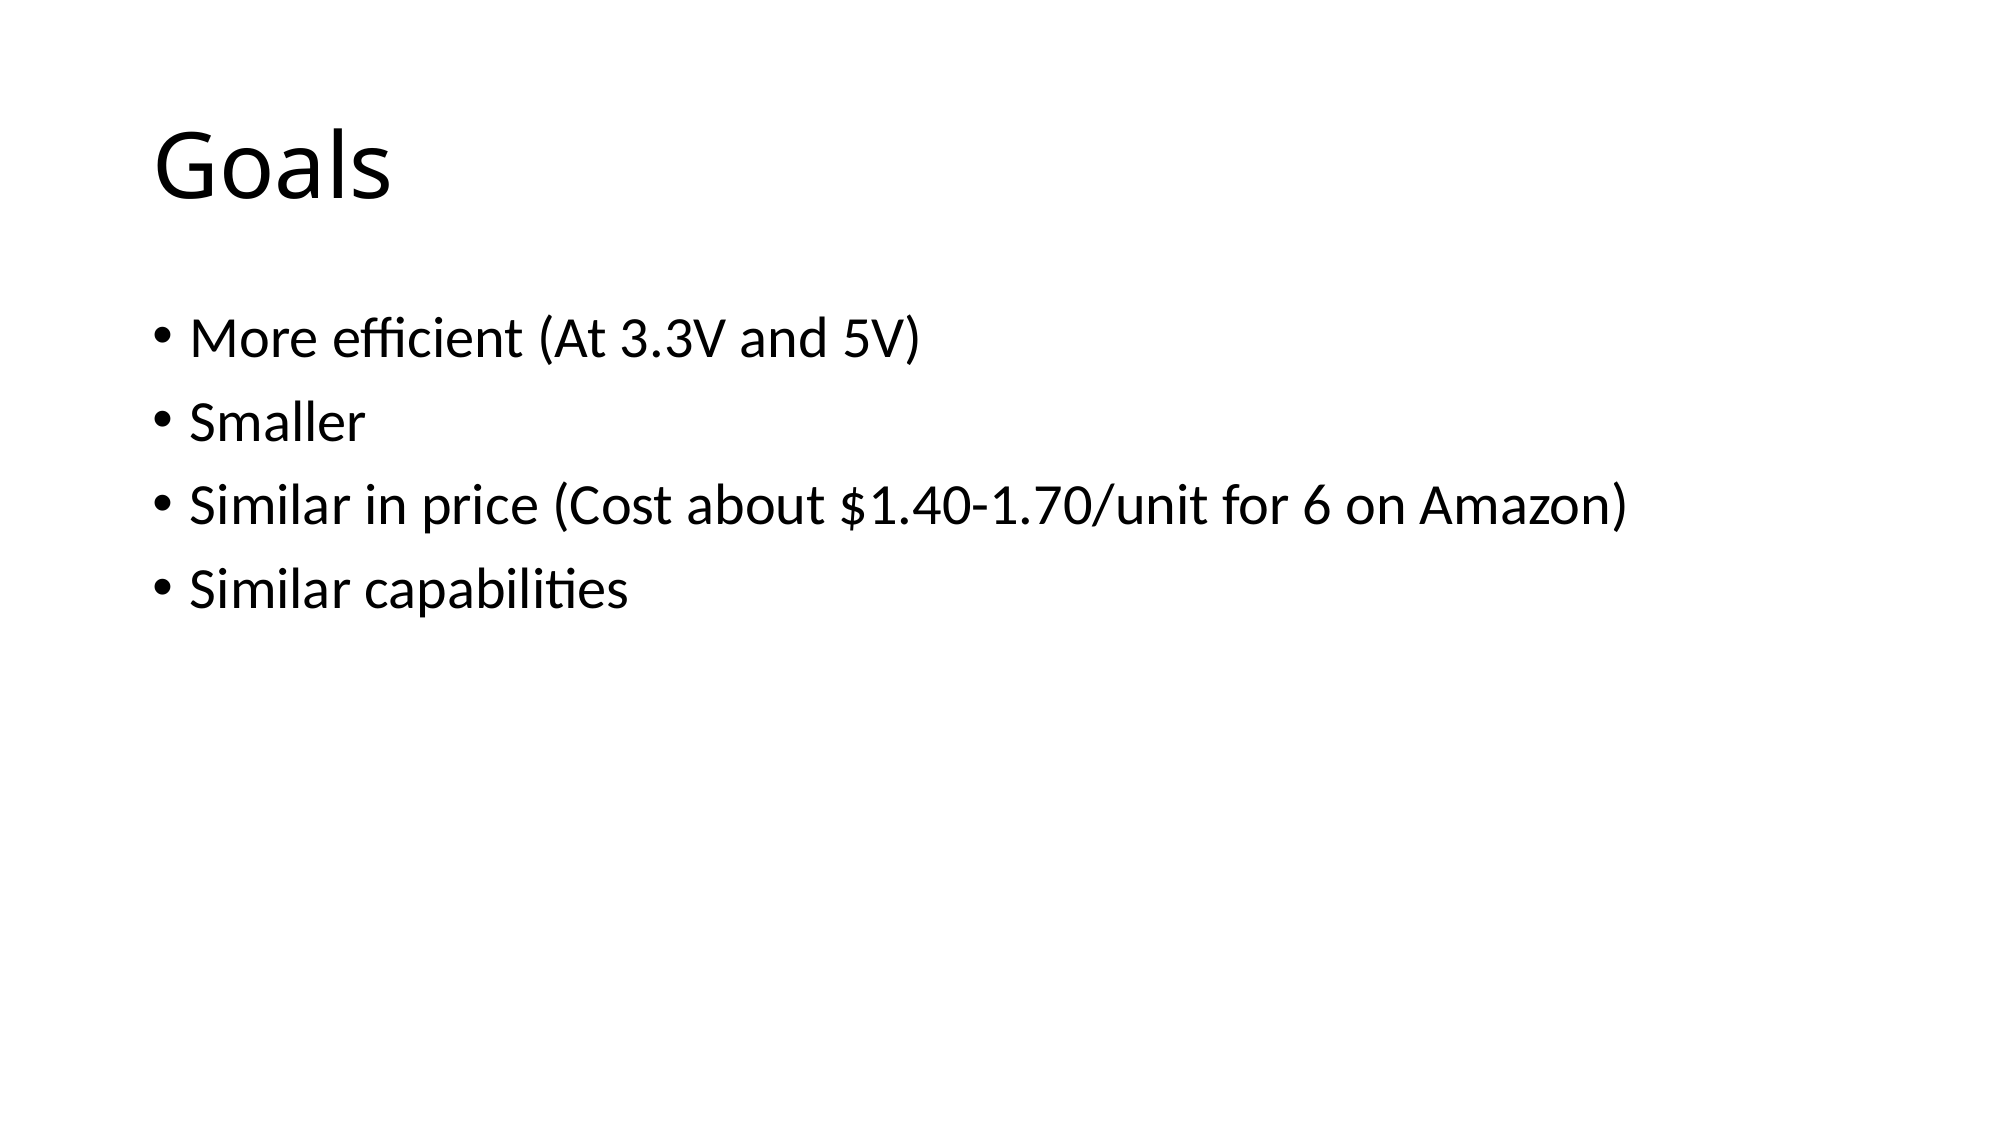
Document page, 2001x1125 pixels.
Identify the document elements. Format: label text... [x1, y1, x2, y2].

list More efficient (At 3.3V and 5V) Smaller Similar in price (Cost about $1.40-1.70/unit for 6 on Amazon) Similar capabilities [137, 299, 1863, 1014]
title Goals [137, 59, 1863, 278]
